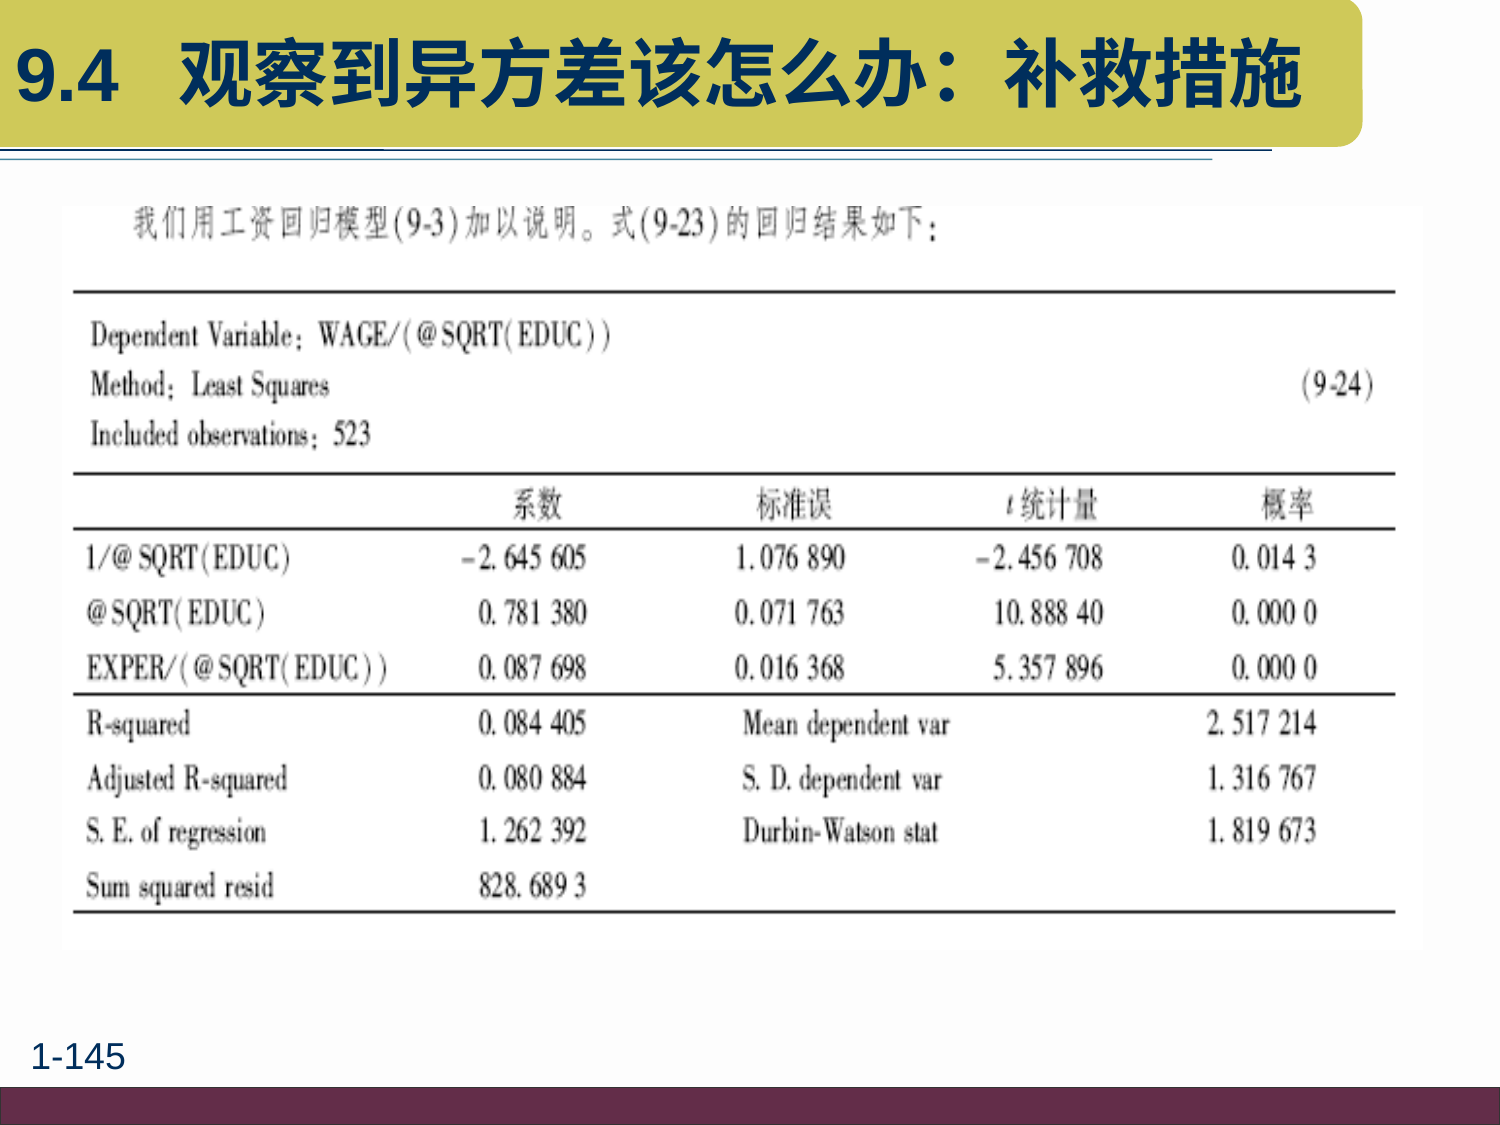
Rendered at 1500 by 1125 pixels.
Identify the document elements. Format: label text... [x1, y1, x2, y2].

picture [62, 206, 1423, 950]
title 9.4 观察到异方差该怎么办：补救措施 [0, 0, 1500, 147]
